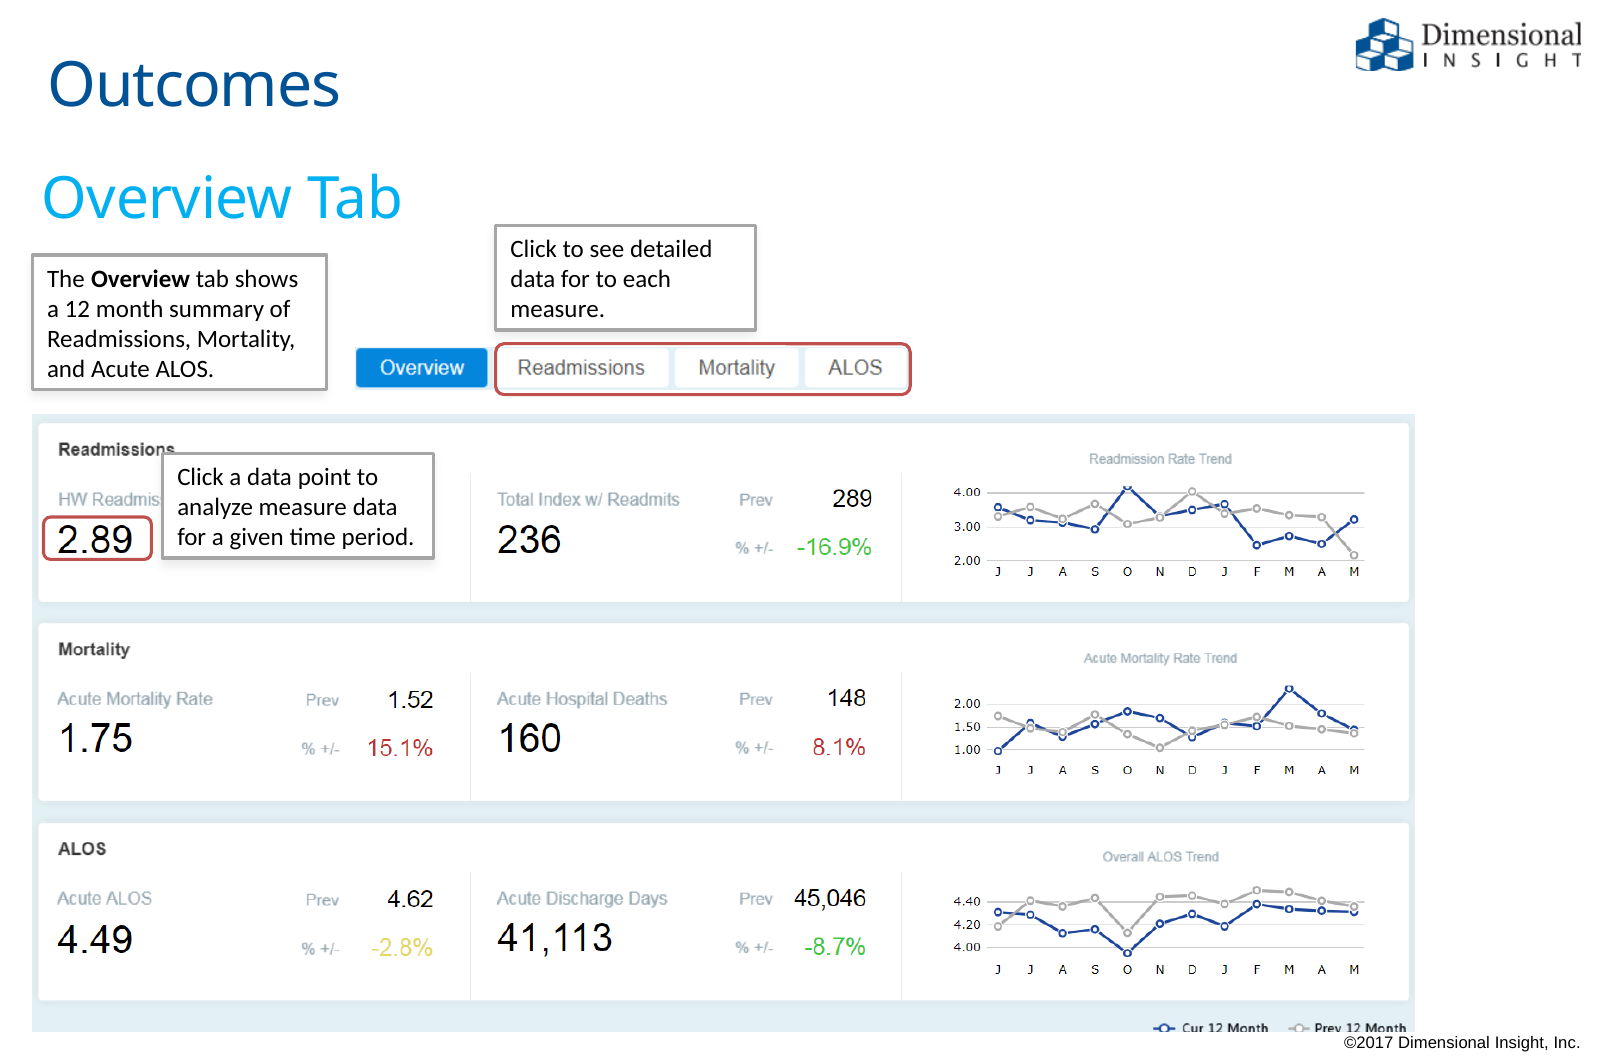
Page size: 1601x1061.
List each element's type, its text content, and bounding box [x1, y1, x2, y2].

title Outcomes [32, 34, 1321, 130]
text_box Click to see detailed data for to each measure. [495, 225, 756, 331]
text_box Overview Tab [26, 152, 1176, 232]
picture [354, 346, 910, 390]
picture [32, 414, 1415, 1032]
text_box The Overview tab shows a 12 month summary of Readmissions, Mortality, and Acute ALOS. [32, 255, 327, 390]
